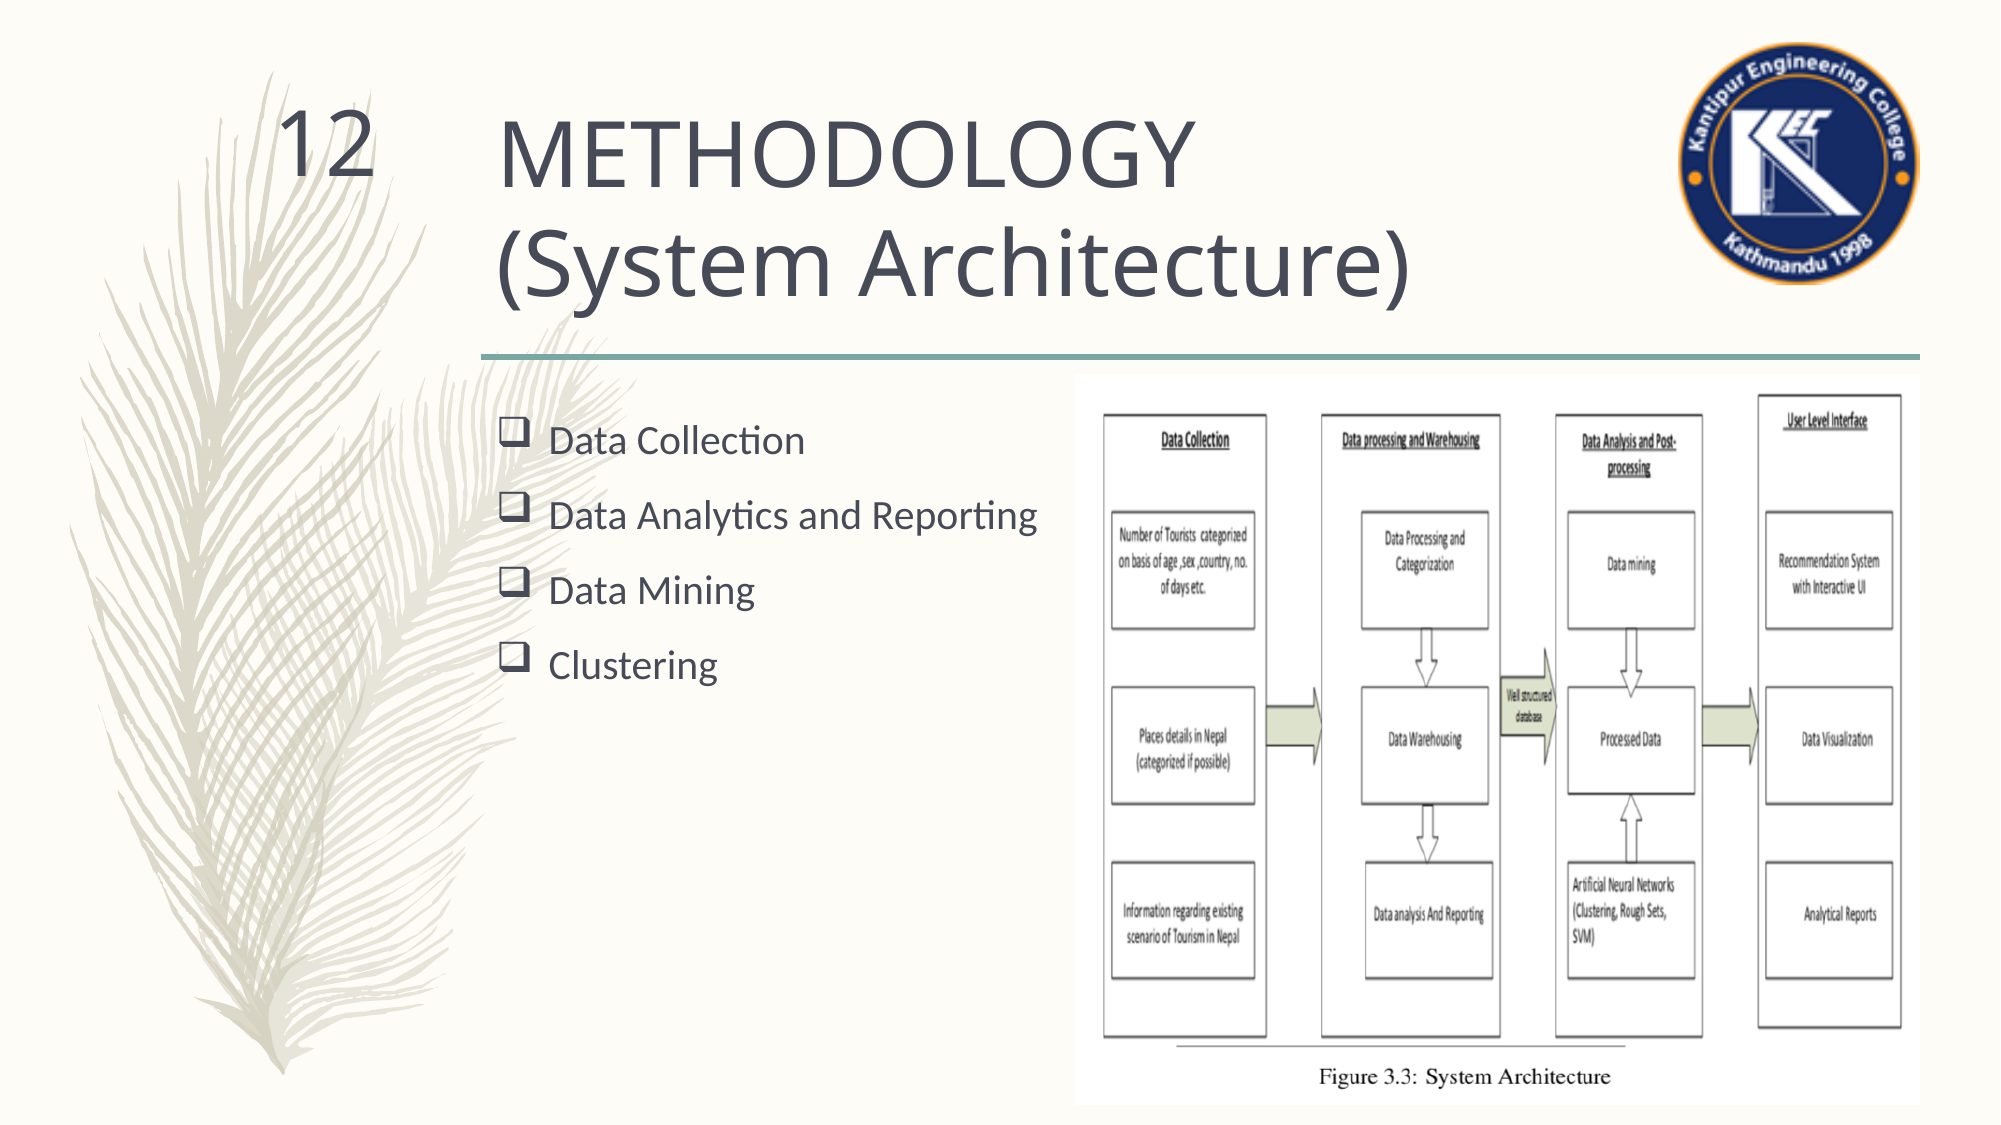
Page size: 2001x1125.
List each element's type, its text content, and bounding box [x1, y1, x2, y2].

list Data Collection Data Analytics and Reporting Data Mining Clustering [481, 399, 1074, 999]
picture [1677, 42, 1921, 285]
title METHODOLOGY (System Architecture) [481, 93, 1920, 350]
picture [1074, 374, 1921, 1105]
slide_number 12 [84, 118, 394, 218]
